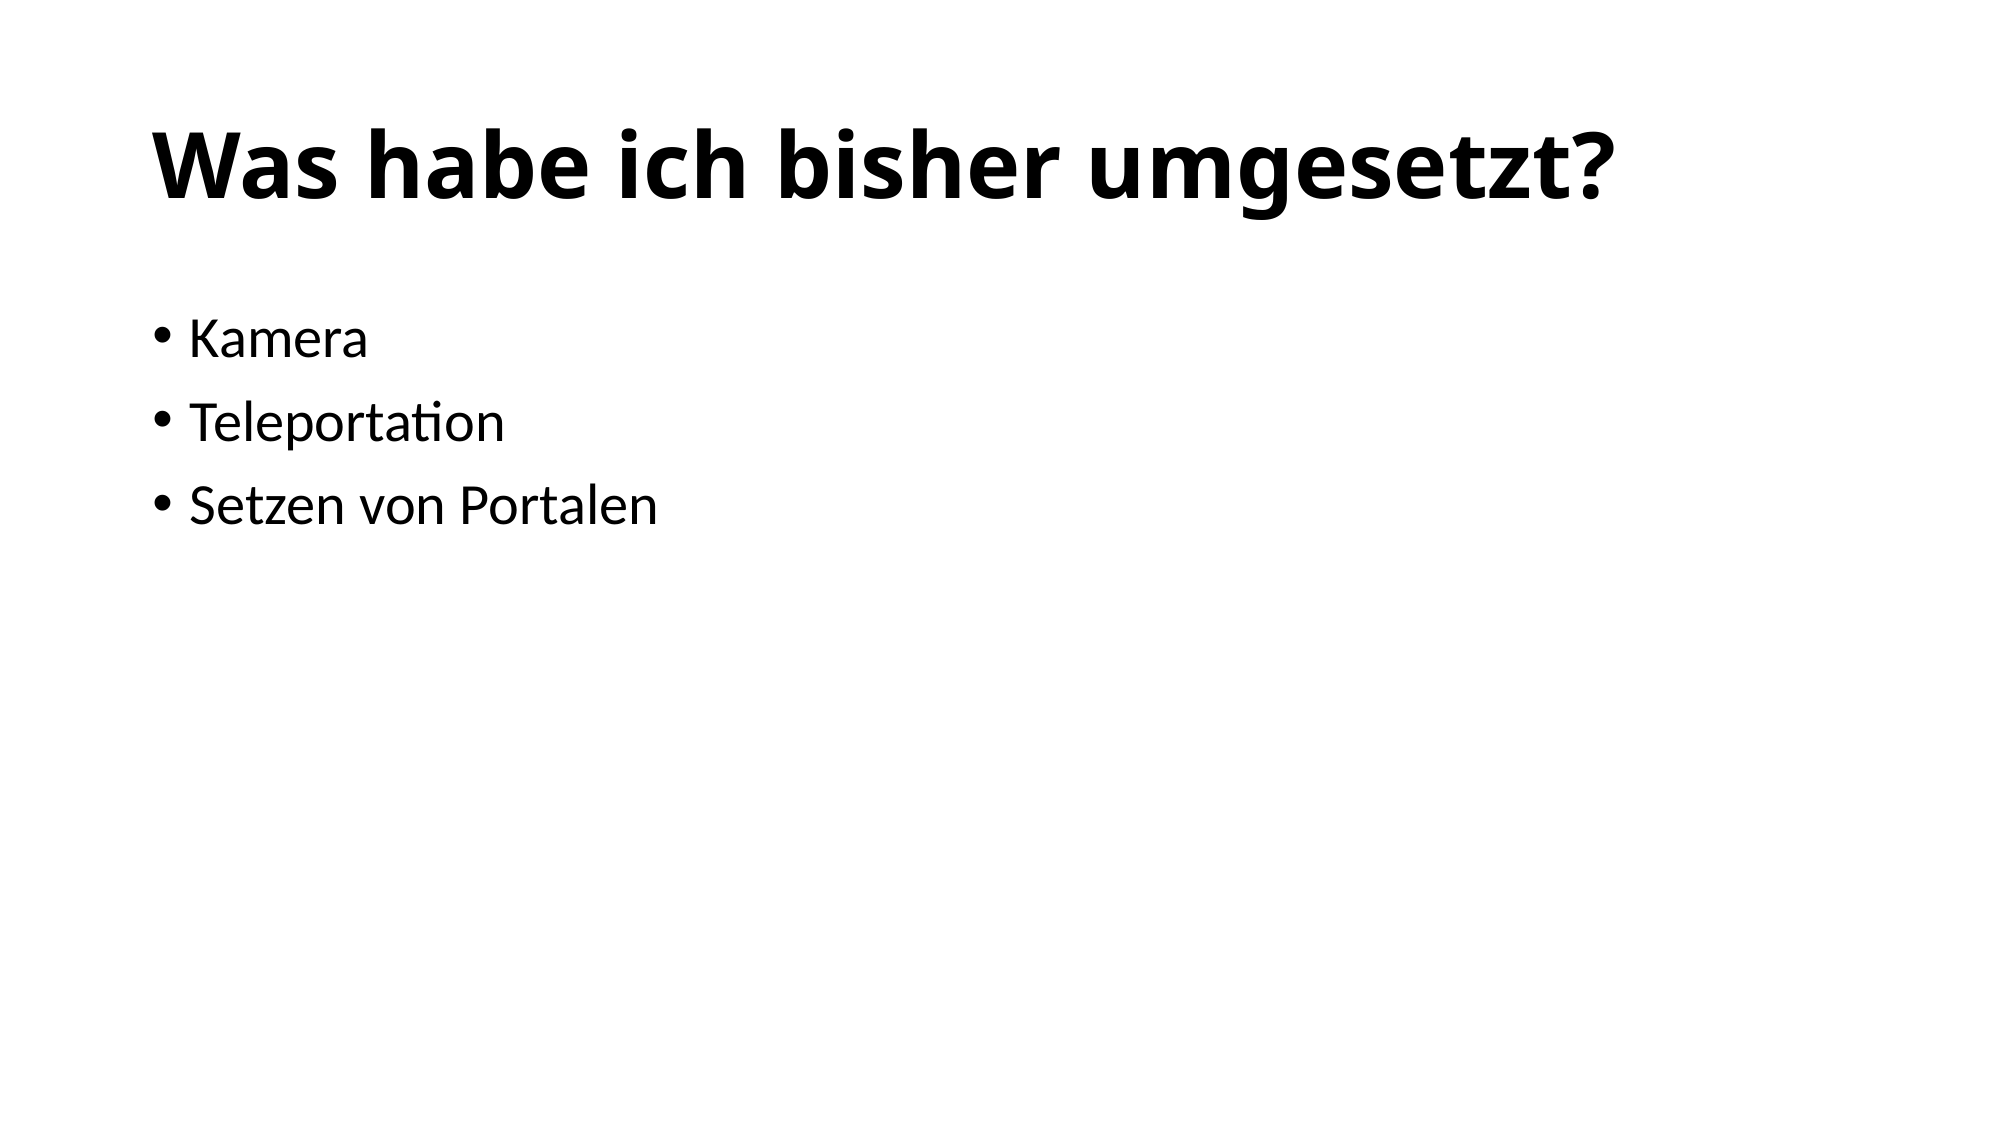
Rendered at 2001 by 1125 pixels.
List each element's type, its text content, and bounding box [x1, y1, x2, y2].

list Kamera Teleportation Setzen von Portalen [137, 299, 1863, 1014]
title Was habe ich bisher umgesetzt? [137, 59, 1863, 278]
